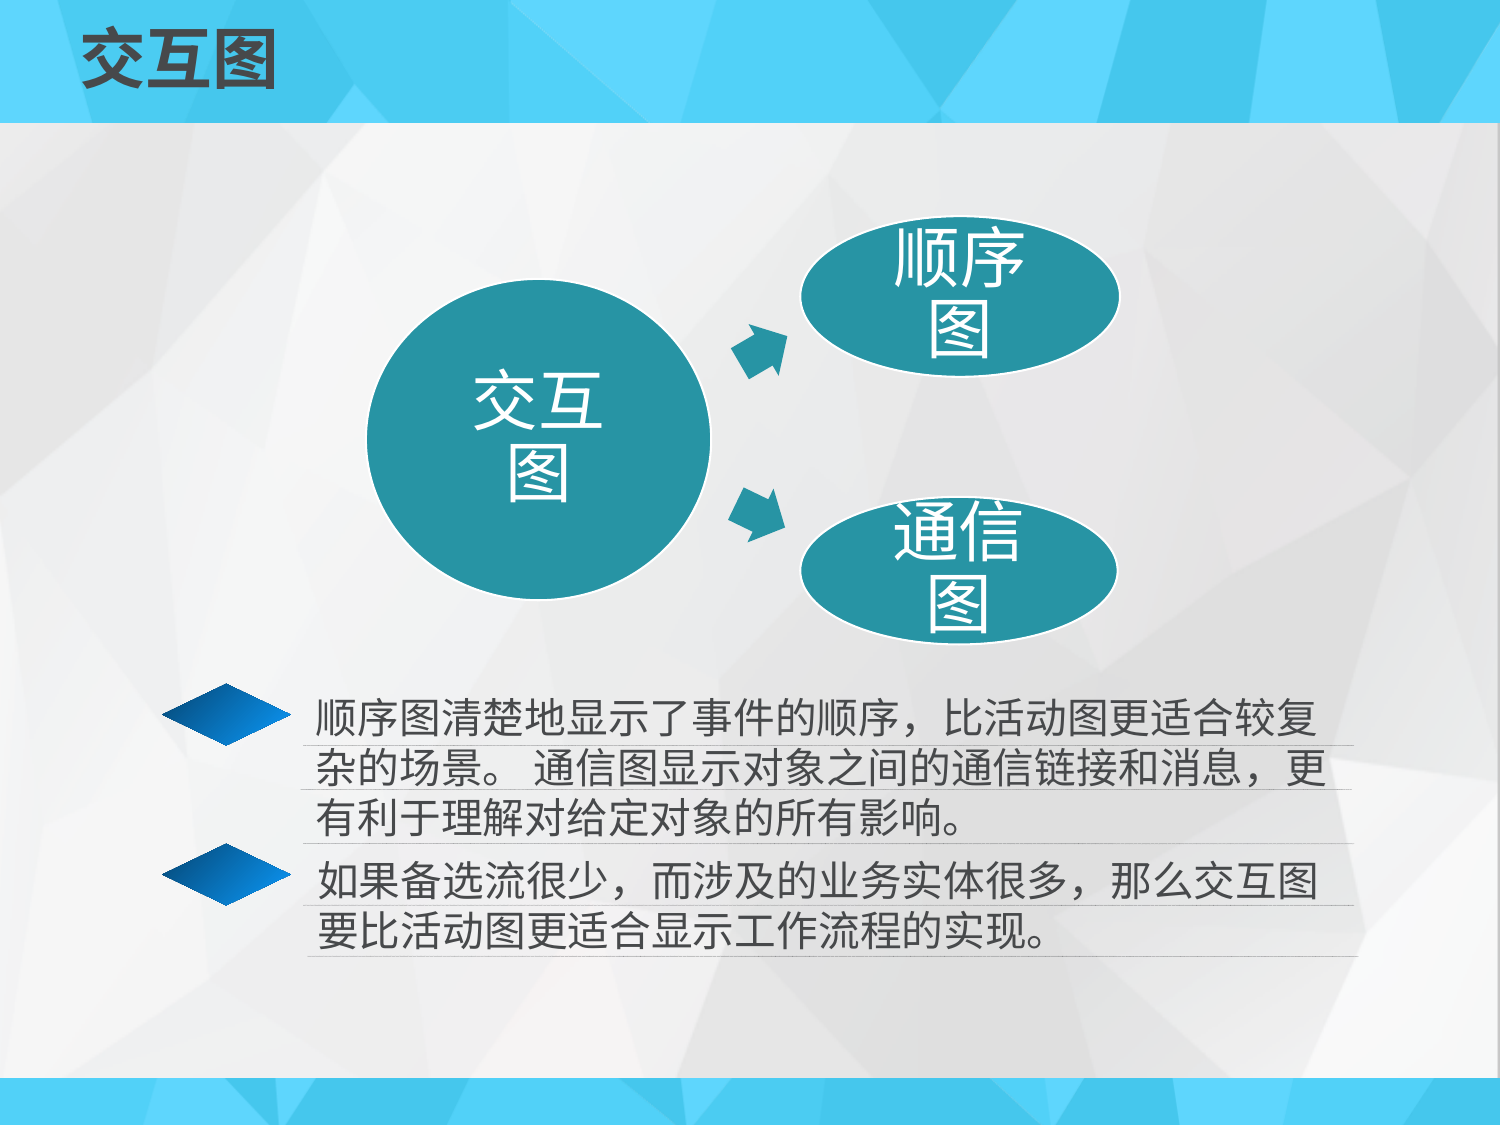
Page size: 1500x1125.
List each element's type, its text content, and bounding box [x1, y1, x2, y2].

title 交互图 [64, 9, 1422, 115]
text_box 顺序图清楚地显示了事件的顺序，比活动图更适合较复杂的场景。 通信图显示对象之间的通信链接和消息，更有利于理解对给定对象的所有影响。 [301, 684, 1357, 849]
text_box 如果备选流很少，而涉及的业务实体很多，那么交互图要比活动图更适合显示工作流程的实现。 [302, 847, 1359, 962]
text_box [162, 843, 291, 906]
picture [0, 0, 1500, 1125]
text_box [162, 683, 291, 746]
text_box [365, 216, 1121, 645]
